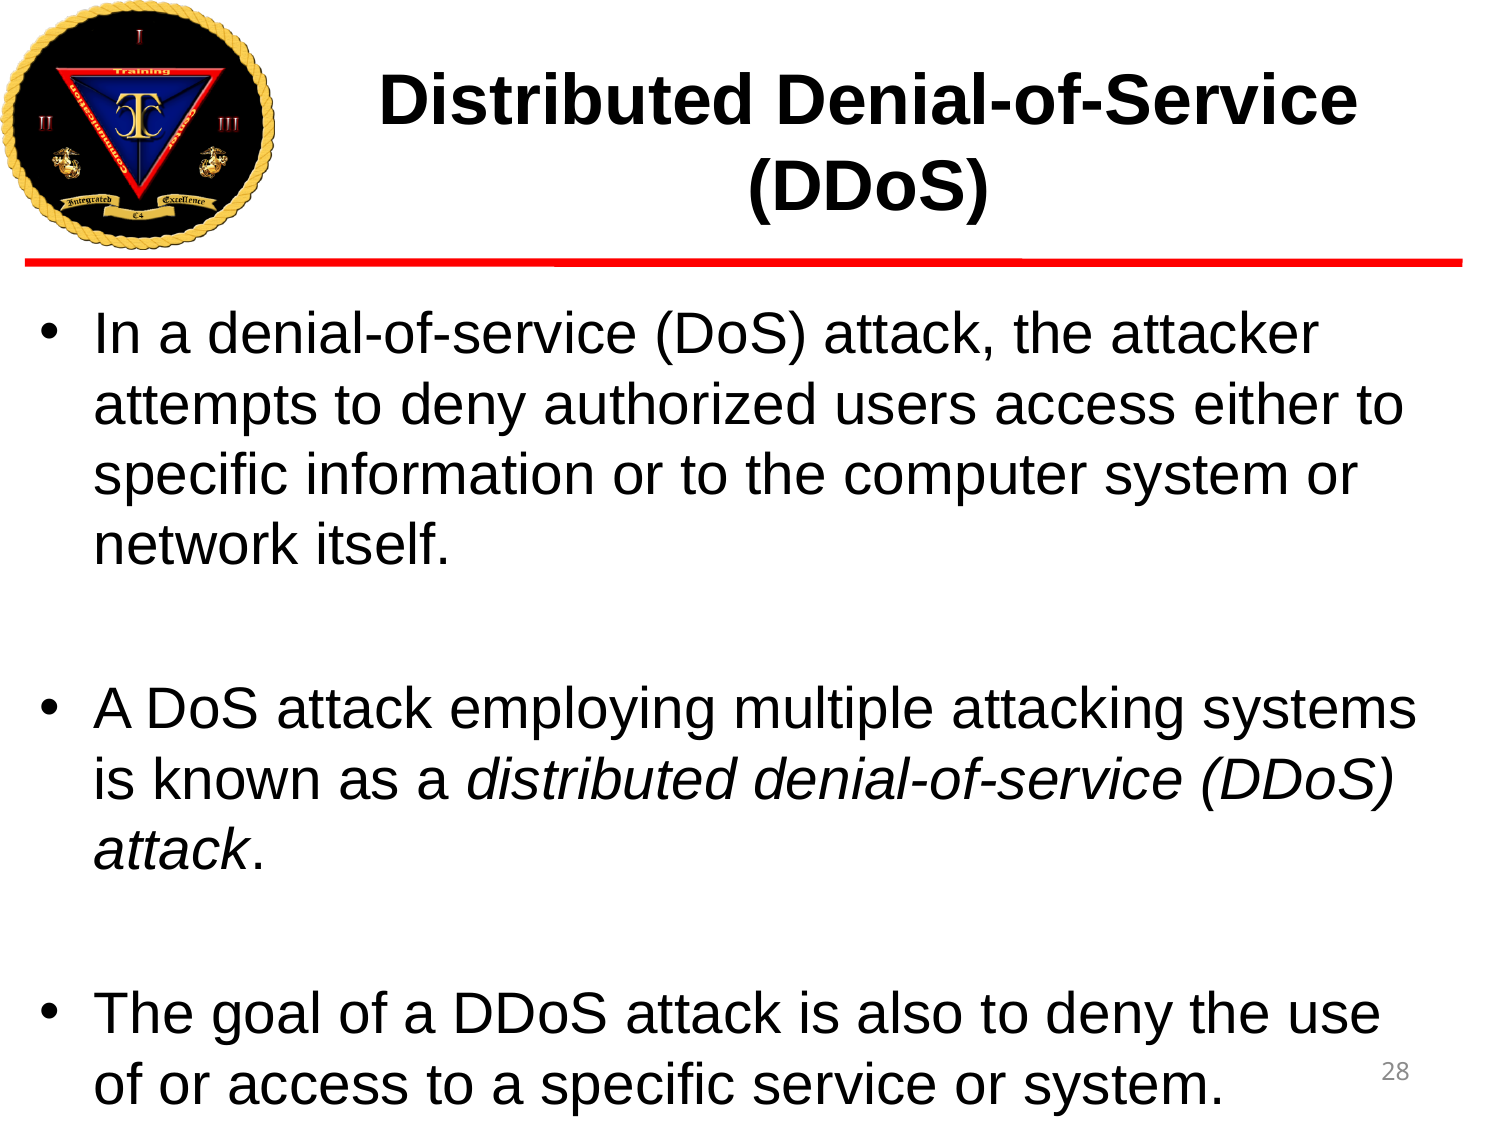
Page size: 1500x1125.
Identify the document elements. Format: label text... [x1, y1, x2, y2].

title Distributed Denial-of-Service (DDoS) [274, 44, 1463, 233]
list In a denial-of-service (DoS) attack, the attacker attempts to deny authorized users access either to specific information or to the computer system or network itself. A DoS attack employing multiple attacking systems is known as a distributed denial-of-service (DDoS) attack. The goal of a DDoS attack is also to deny the use of or access to a specific service or system. [24, 287, 1463, 1125]
picture [0, 0, 275, 250]
slide_number 28 [1074, 1042, 1425, 1103]
